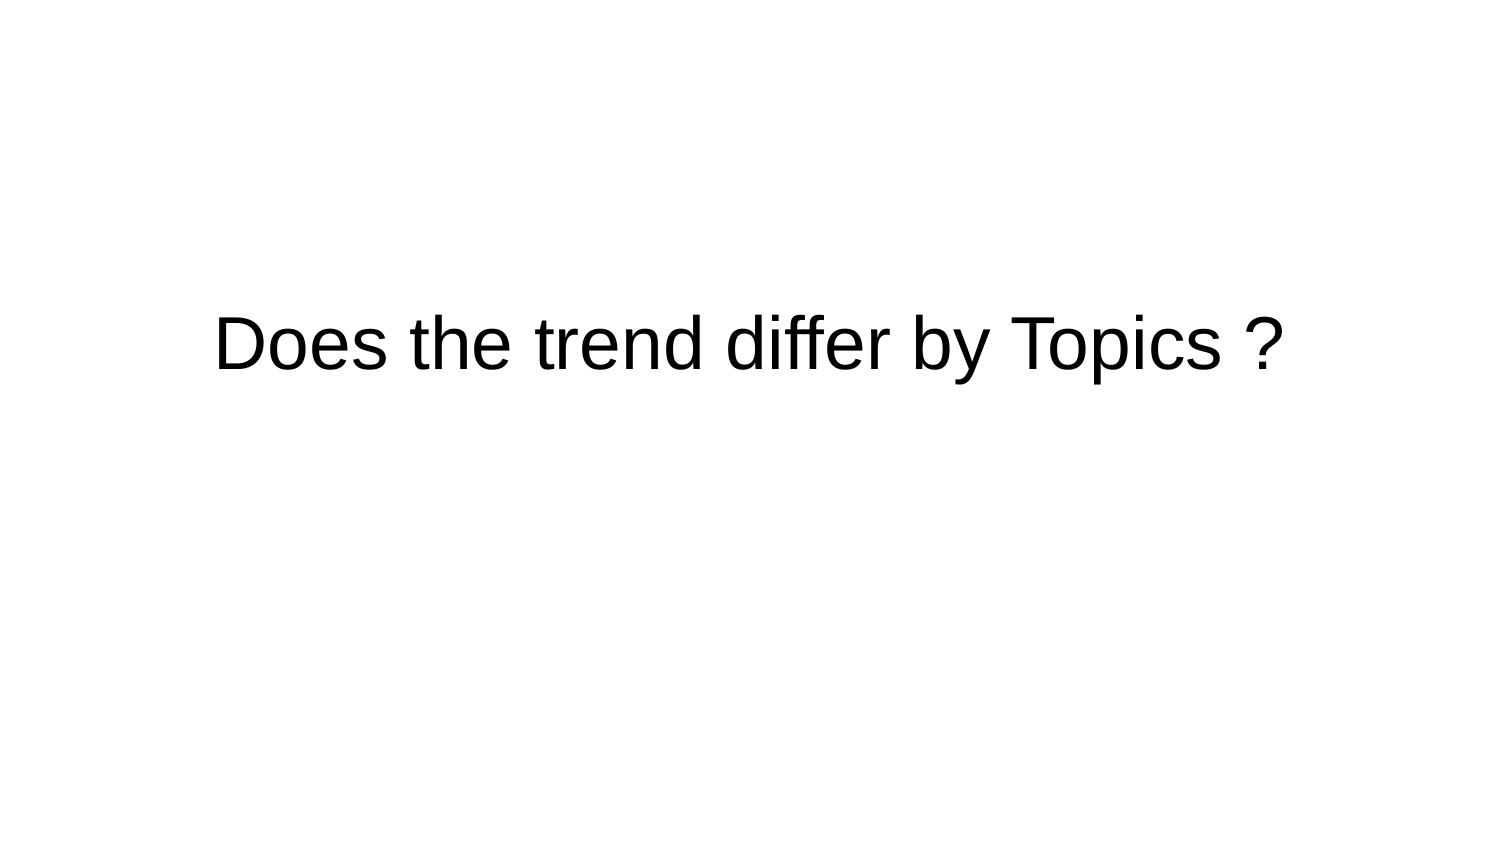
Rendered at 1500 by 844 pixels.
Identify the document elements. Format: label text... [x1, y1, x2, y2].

title Does the trend differ by Topics ? [51, 279, 1449, 373]
